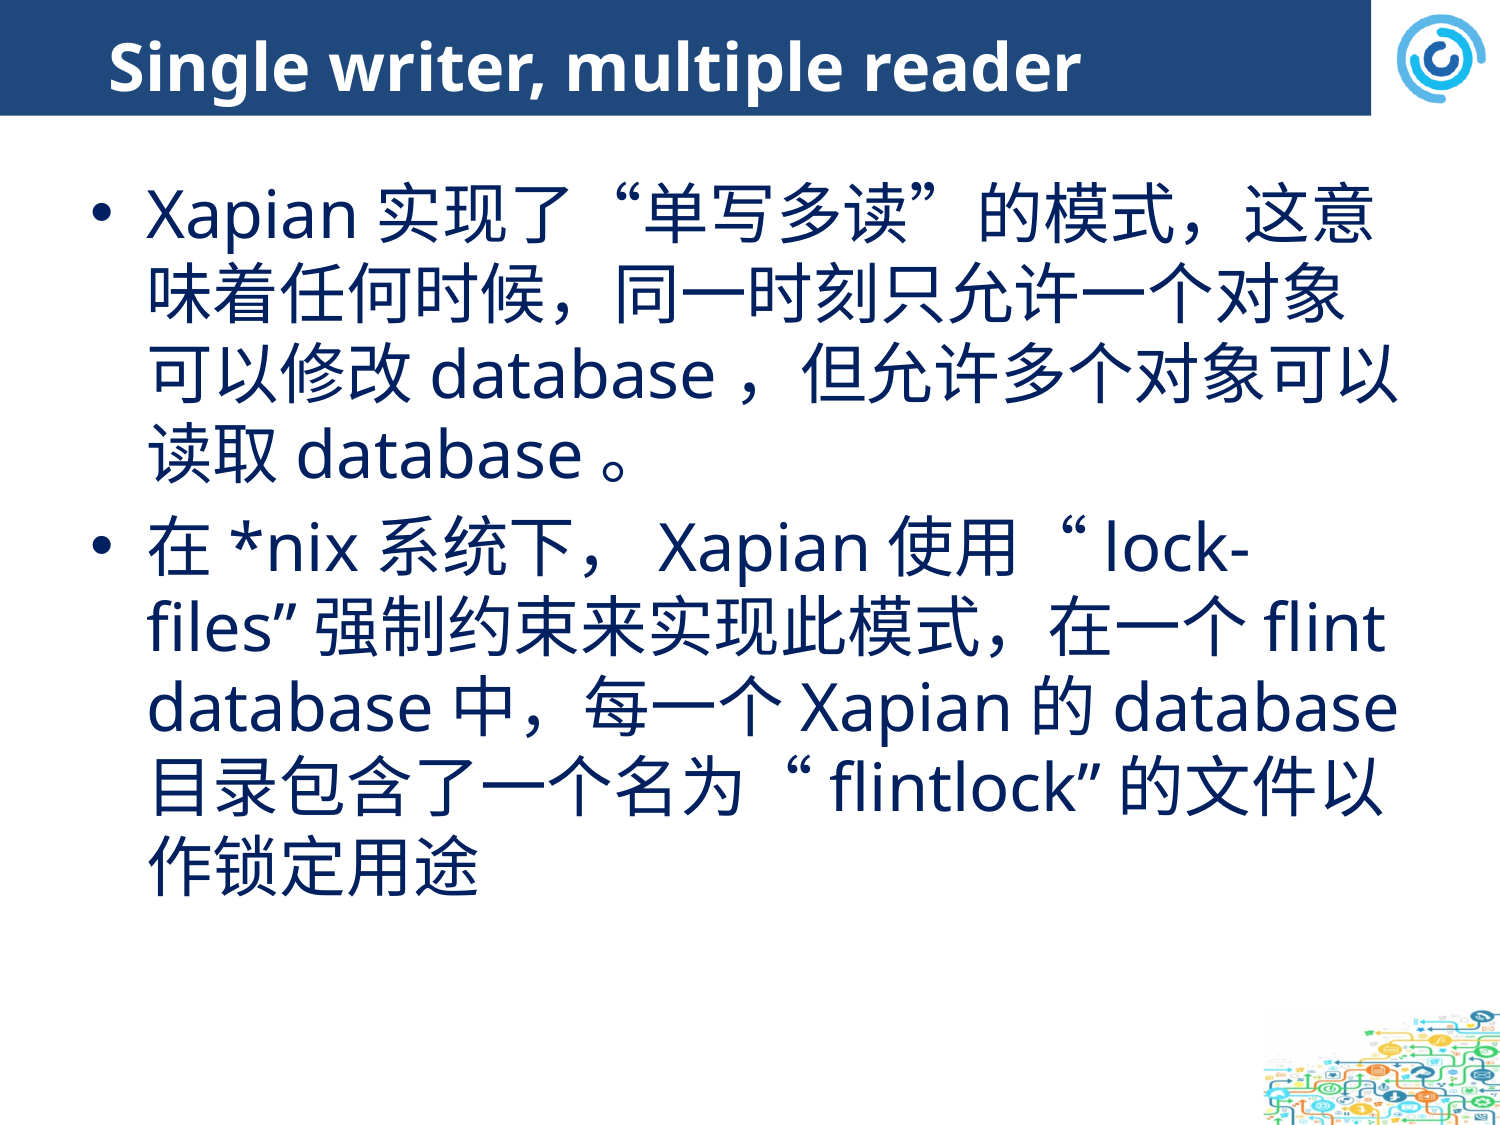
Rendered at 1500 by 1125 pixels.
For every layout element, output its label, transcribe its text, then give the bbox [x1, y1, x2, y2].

list Xapian实现了“单写多读”的模式，这意味着任何时候，同一时刻只允许一个对象可以修改database，但允许多个对象可以读取database。 在*nix系统下，Xapian使用“lock-files”强制约束来实现此模式，在一个flint database中，每一个Xapian的database目录包含了一个名为“flintlock”的文件以作锁定用途 [74, 163, 1426, 1091]
picture [1264, 1008, 1500, 1125]
picture [1394, 11, 1489, 106]
title Single writer, multiple reader [93, 11, 1372, 118]
